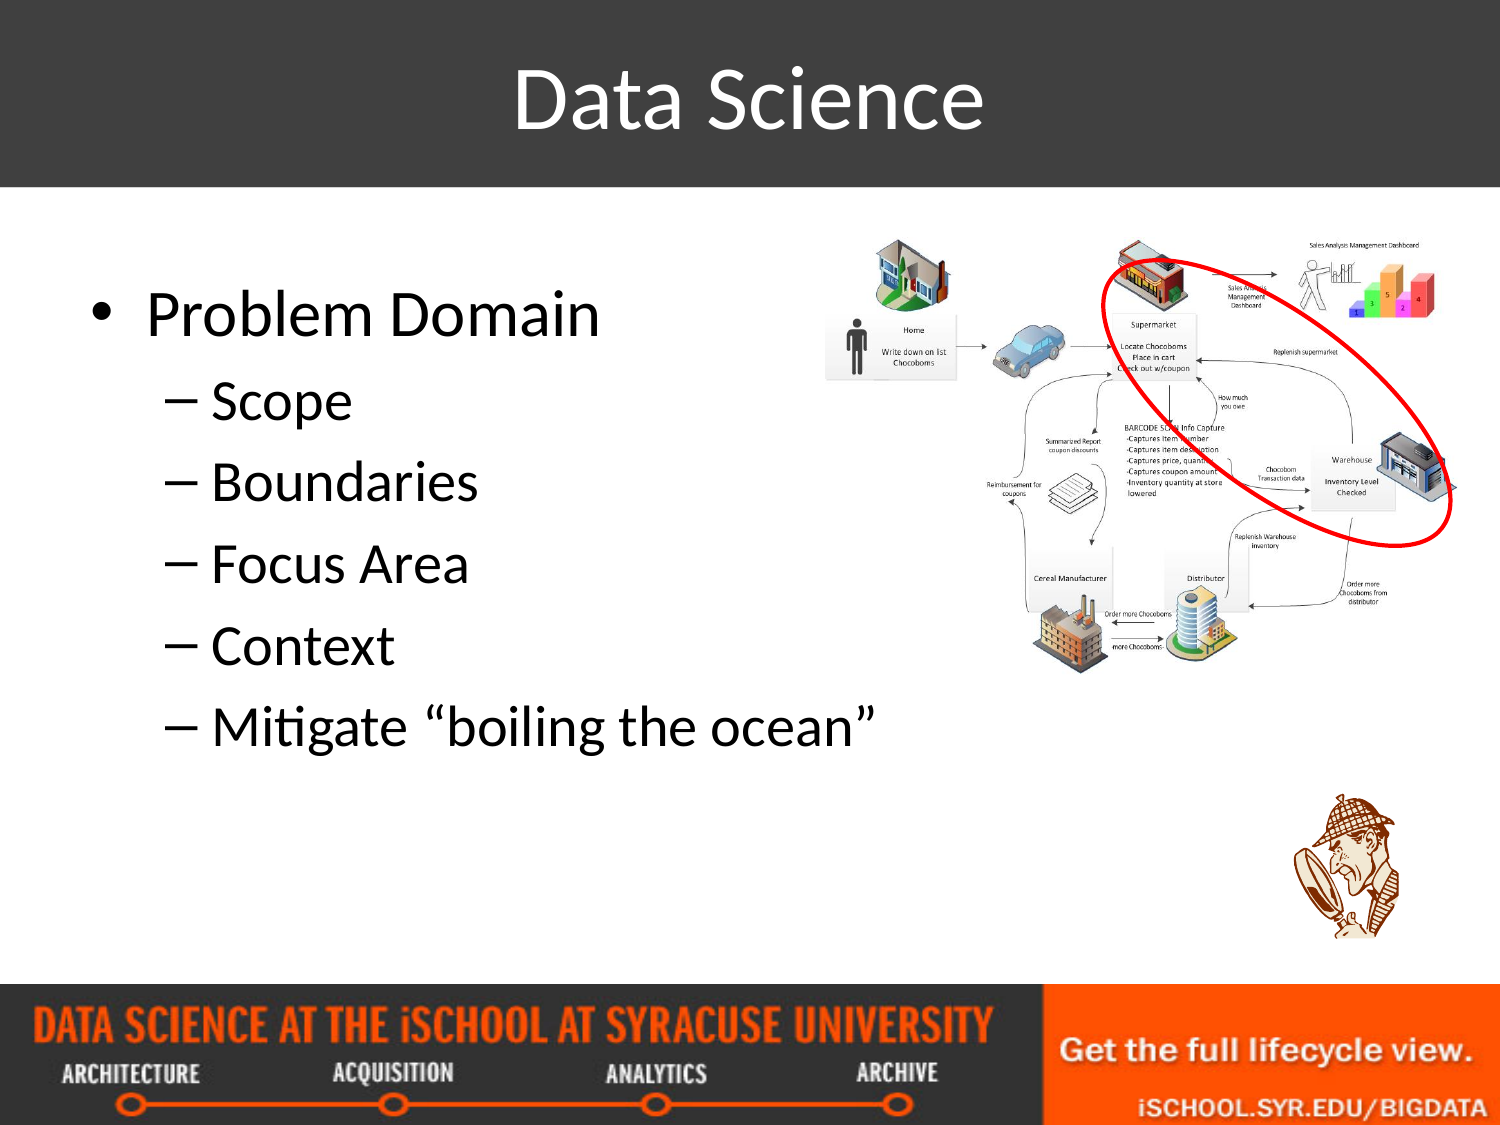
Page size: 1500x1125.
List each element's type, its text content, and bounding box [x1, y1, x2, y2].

picture [824, 237, 1458, 675]
list Problem Domain Scope Boundaries Focus Area Context Mitigate “boiling the ocean” [75, 262, 1425, 1005]
picture [0, 984, 1500, 1125]
picture [1292, 792, 1401, 940]
title Data Science [0, 0, 1500, 188]
